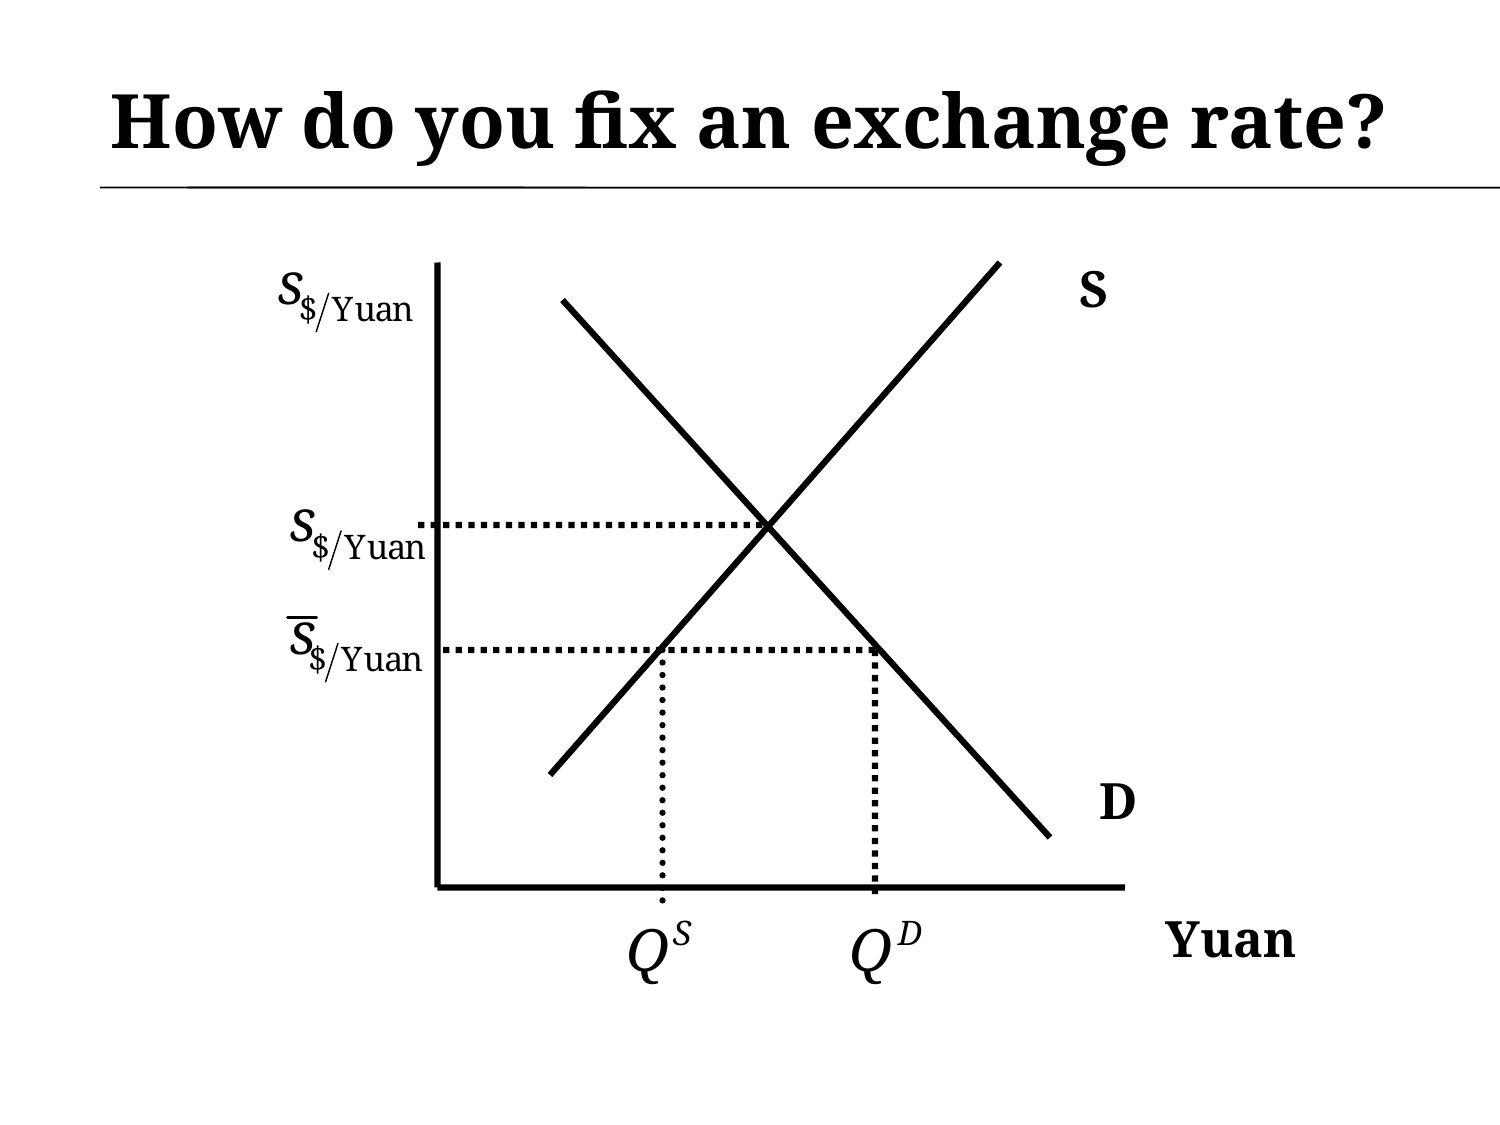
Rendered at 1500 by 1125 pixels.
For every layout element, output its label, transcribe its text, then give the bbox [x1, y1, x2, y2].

title How do you fix an exchange rate? [74, 49, 1426, 188]
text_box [625, 911, 695, 989]
text_box S [1024, 249, 1163, 325]
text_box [283, 599, 426, 688]
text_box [273, 249, 416, 338]
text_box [286, 487, 429, 576]
text_box Yuan [1100, 899, 1363, 975]
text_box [848, 911, 929, 989]
text_box D [1049, 762, 1188, 838]
